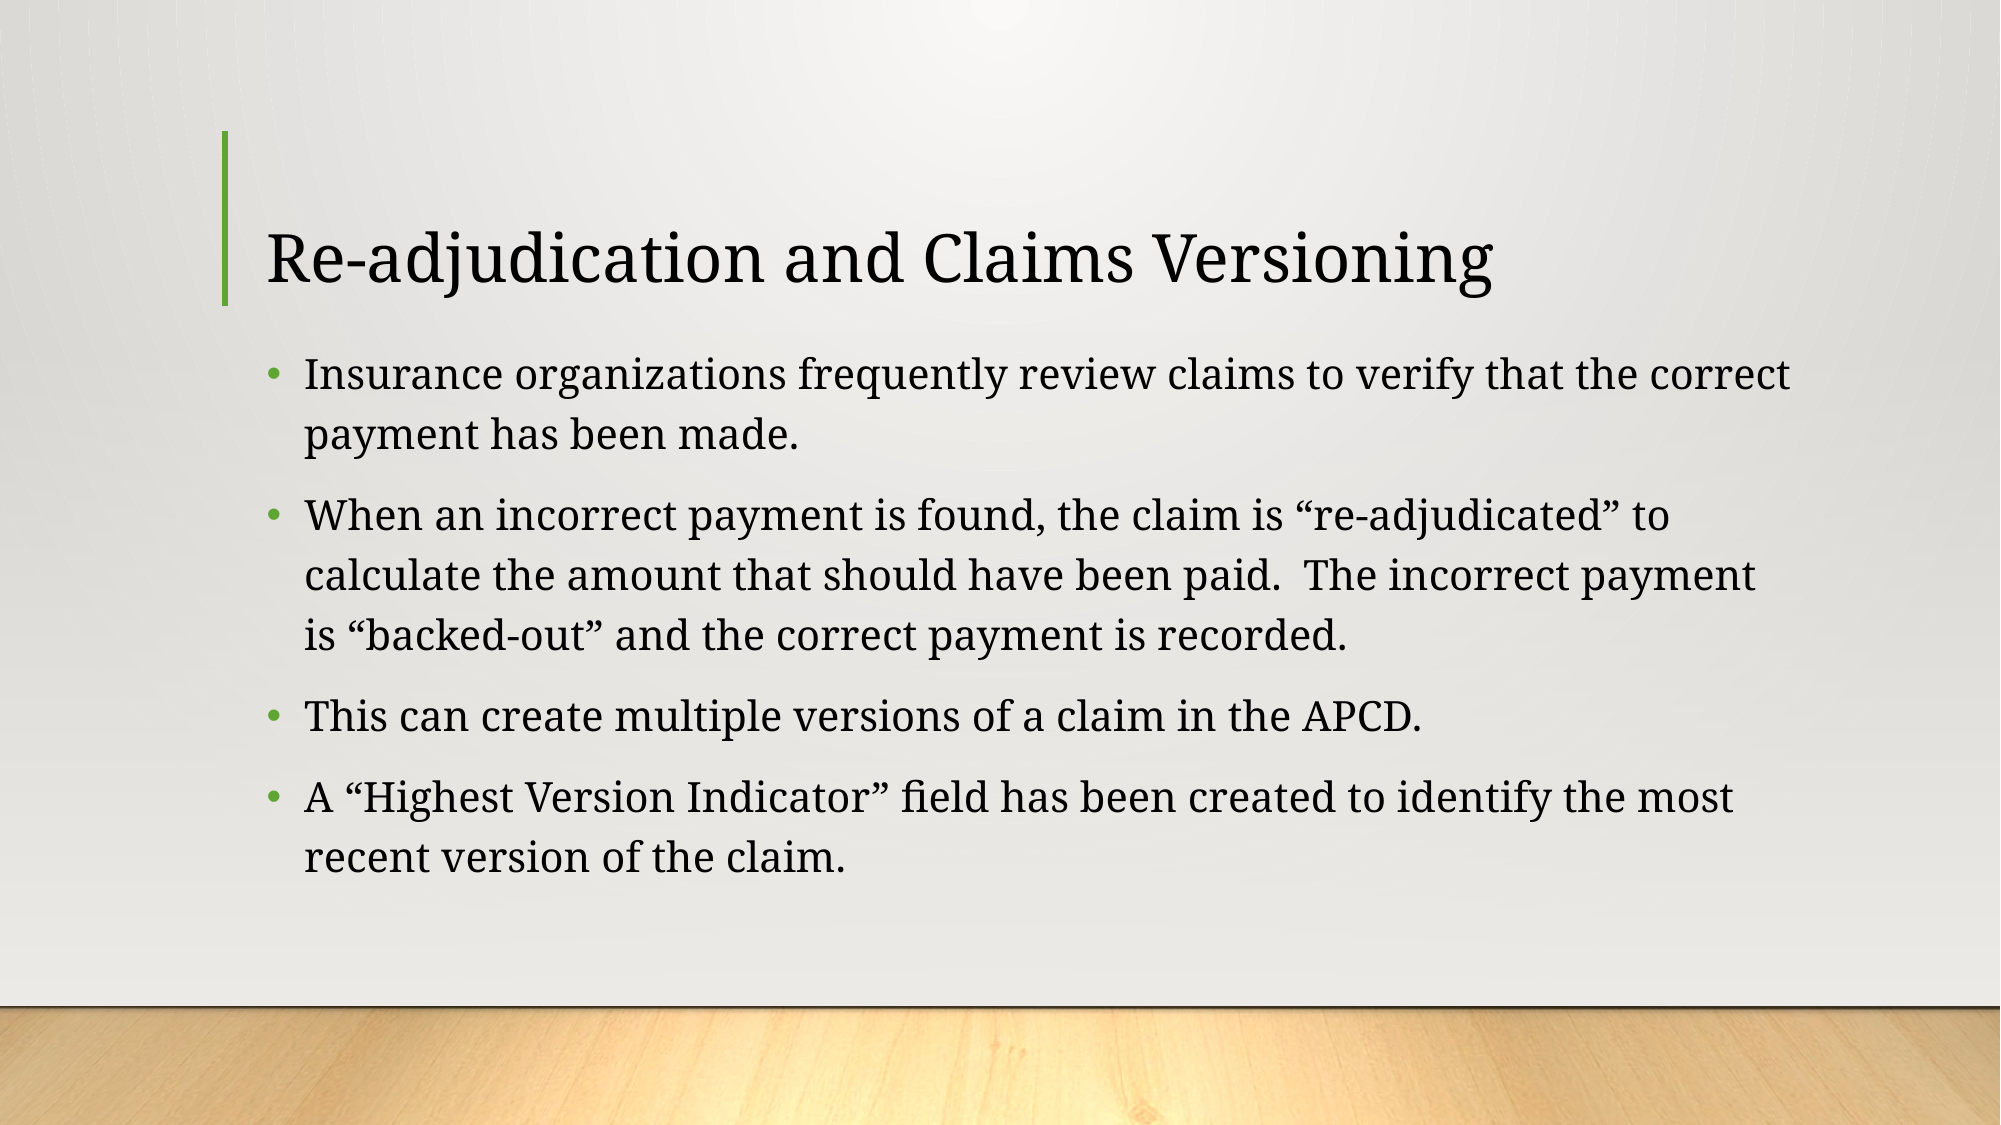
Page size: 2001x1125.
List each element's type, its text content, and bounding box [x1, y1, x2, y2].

picture [0, 1006, 2000, 1125]
title Re-adjudication and Claims Versioning [251, 131, 1814, 305]
list Insurance organizations frequently review claims to verify that the correct payment has been made. When an incorrect payment is found, the claim is “re-adjudicated” to calculate the amount that should have been paid. The incorrect payment is “backed-out” and the correct payment is recorded. This can create multiple versions of a claim in the APCD. A “Highest Version Indicator” field has been created to identify the most recent version of the claim. [251, 330, 1814, 988]
